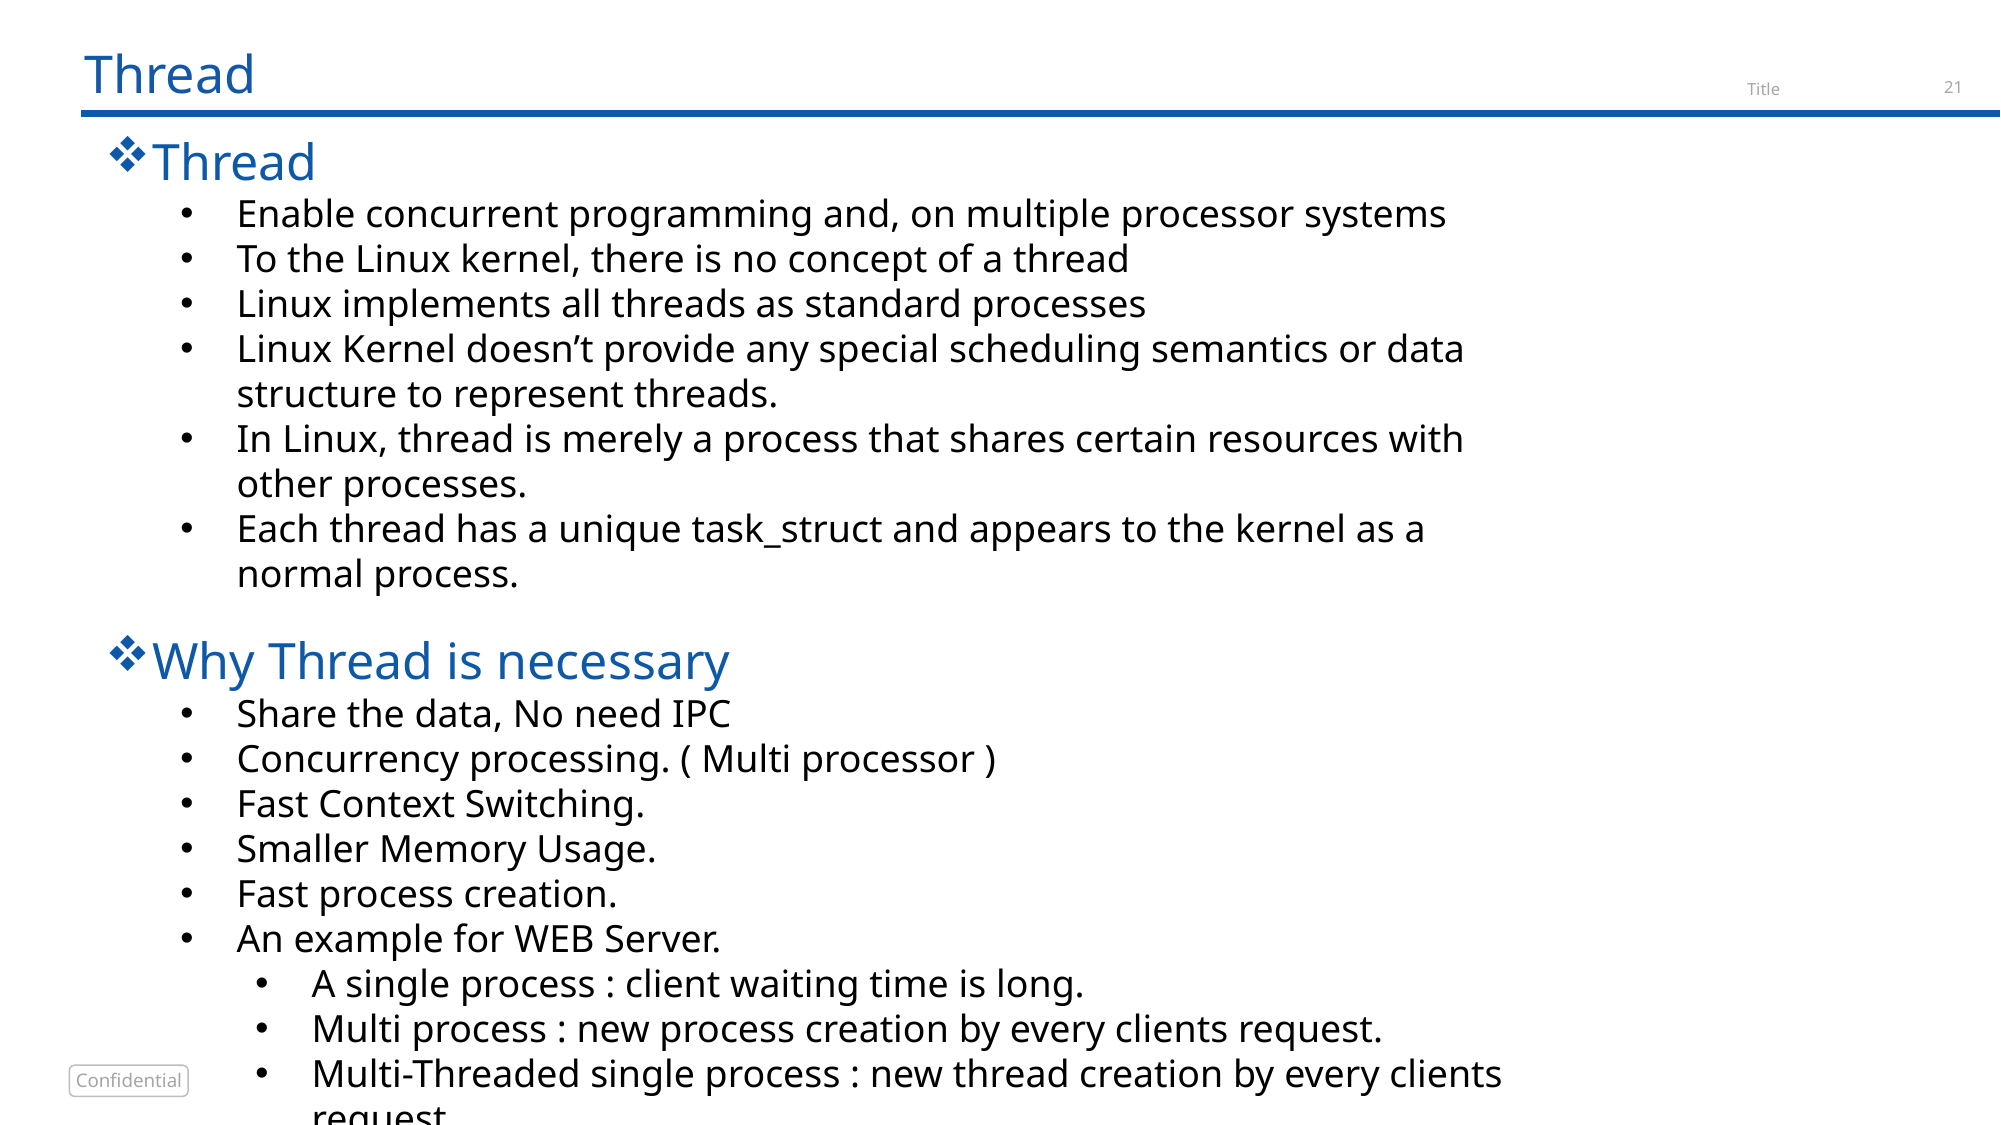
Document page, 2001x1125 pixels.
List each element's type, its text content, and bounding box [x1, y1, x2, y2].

text_box Why Thread is necessary Share the data, No need IPC Concurrency processing. ( Multi processor ) Fast Context Switching. Smaller Memory Usage. Fast process creation. An example for WEB Server. A single process : client waiting time is long. Multi process : new process creation by every clients request. Multi-Threaded single process : new thread creation by every clients request [90, 622, 1562, 1125]
text_box Thread Enable concurrent programming and, on multiple processor systems To the Linux kernel, there is no concept of a thread Linux implements all threads as standard processes Linux Kernel doesn’t provide any special scheduling semantics or data structure to represent threads. In Linux, thread is merely a process that shares certain resources with other processes. Each thread has a unique task_struct and appears to the kernel as a normal process. [90, 122, 1562, 603]
title Thread [69, 31, 1369, 123]
